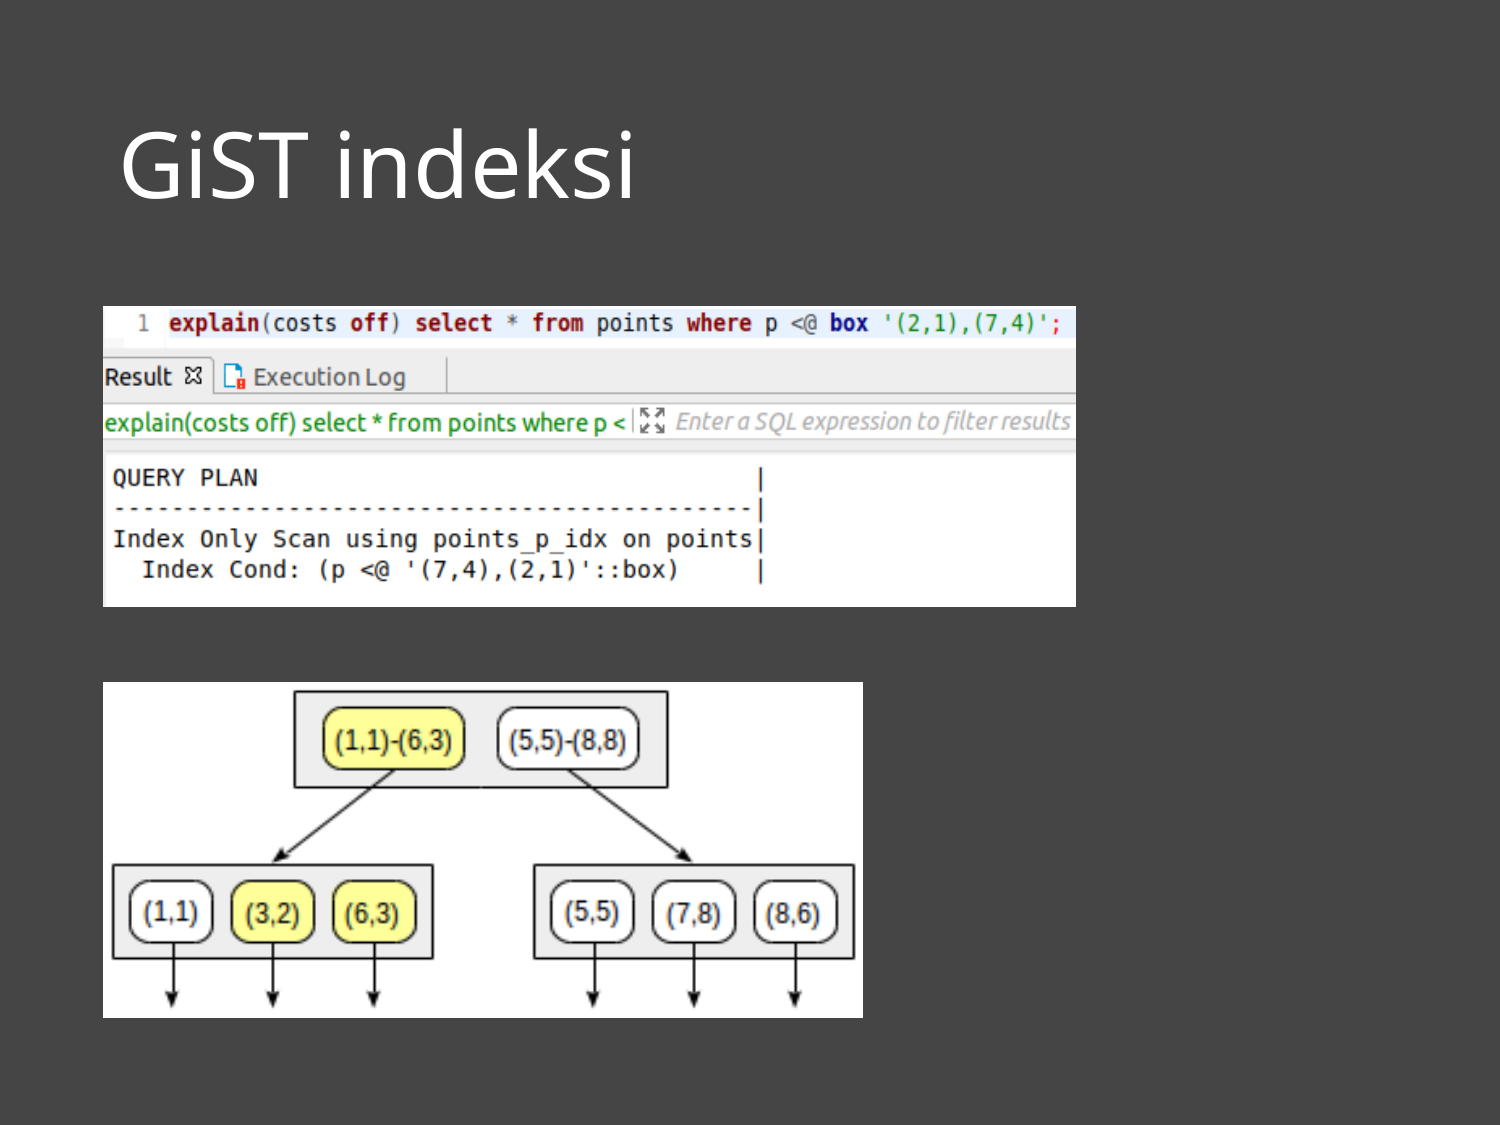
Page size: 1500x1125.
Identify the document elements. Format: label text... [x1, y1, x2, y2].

picture [103, 682, 863, 1018]
title GiST indeksi [103, 59, 1397, 278]
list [103, 306, 1076, 607]
